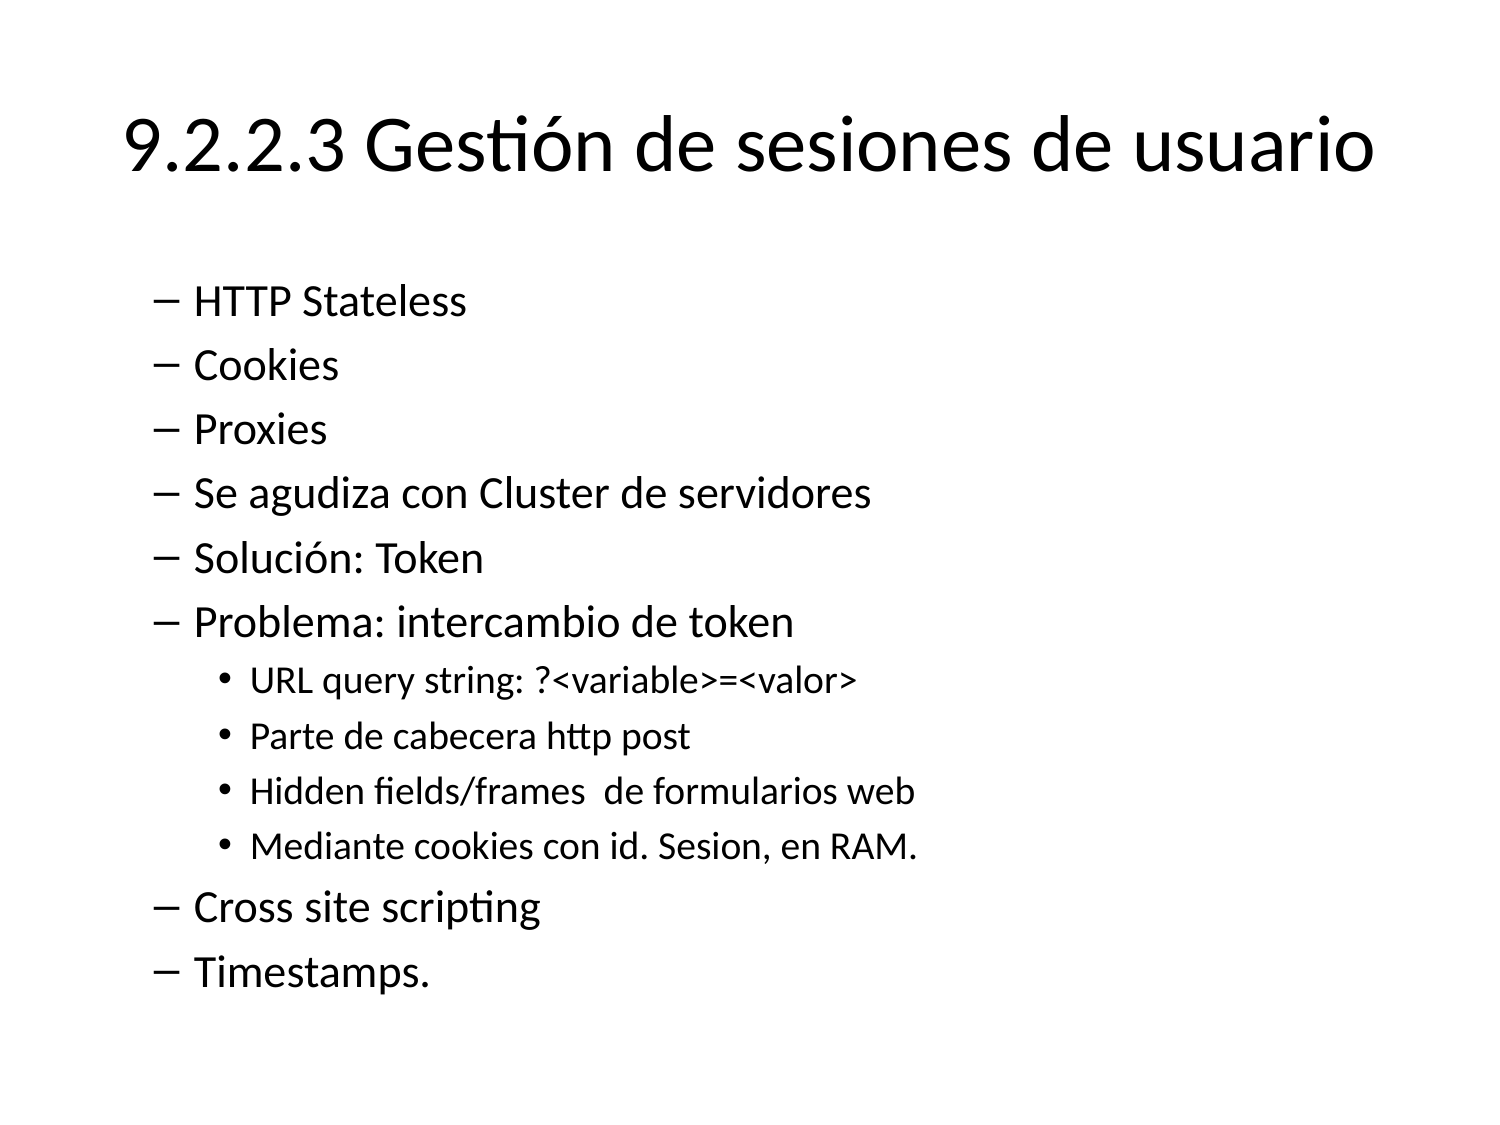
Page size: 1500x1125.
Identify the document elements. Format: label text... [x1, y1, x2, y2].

list HTTP Stateless Cookies Proxies Se agudiza con Cluster de servidores Solución: Token Problema: intercambio de token URL query string: ?<variable>=<valor> Parte de cabecera http post Hidden fields/frames de formularios web Mediante cookies con id. Sesion, en RAM. Cross site scripting Timestamps. [75, 262, 1425, 1005]
title 9.2.2.3 Gestión de sesiones de usuario [75, 45, 1425, 233]
